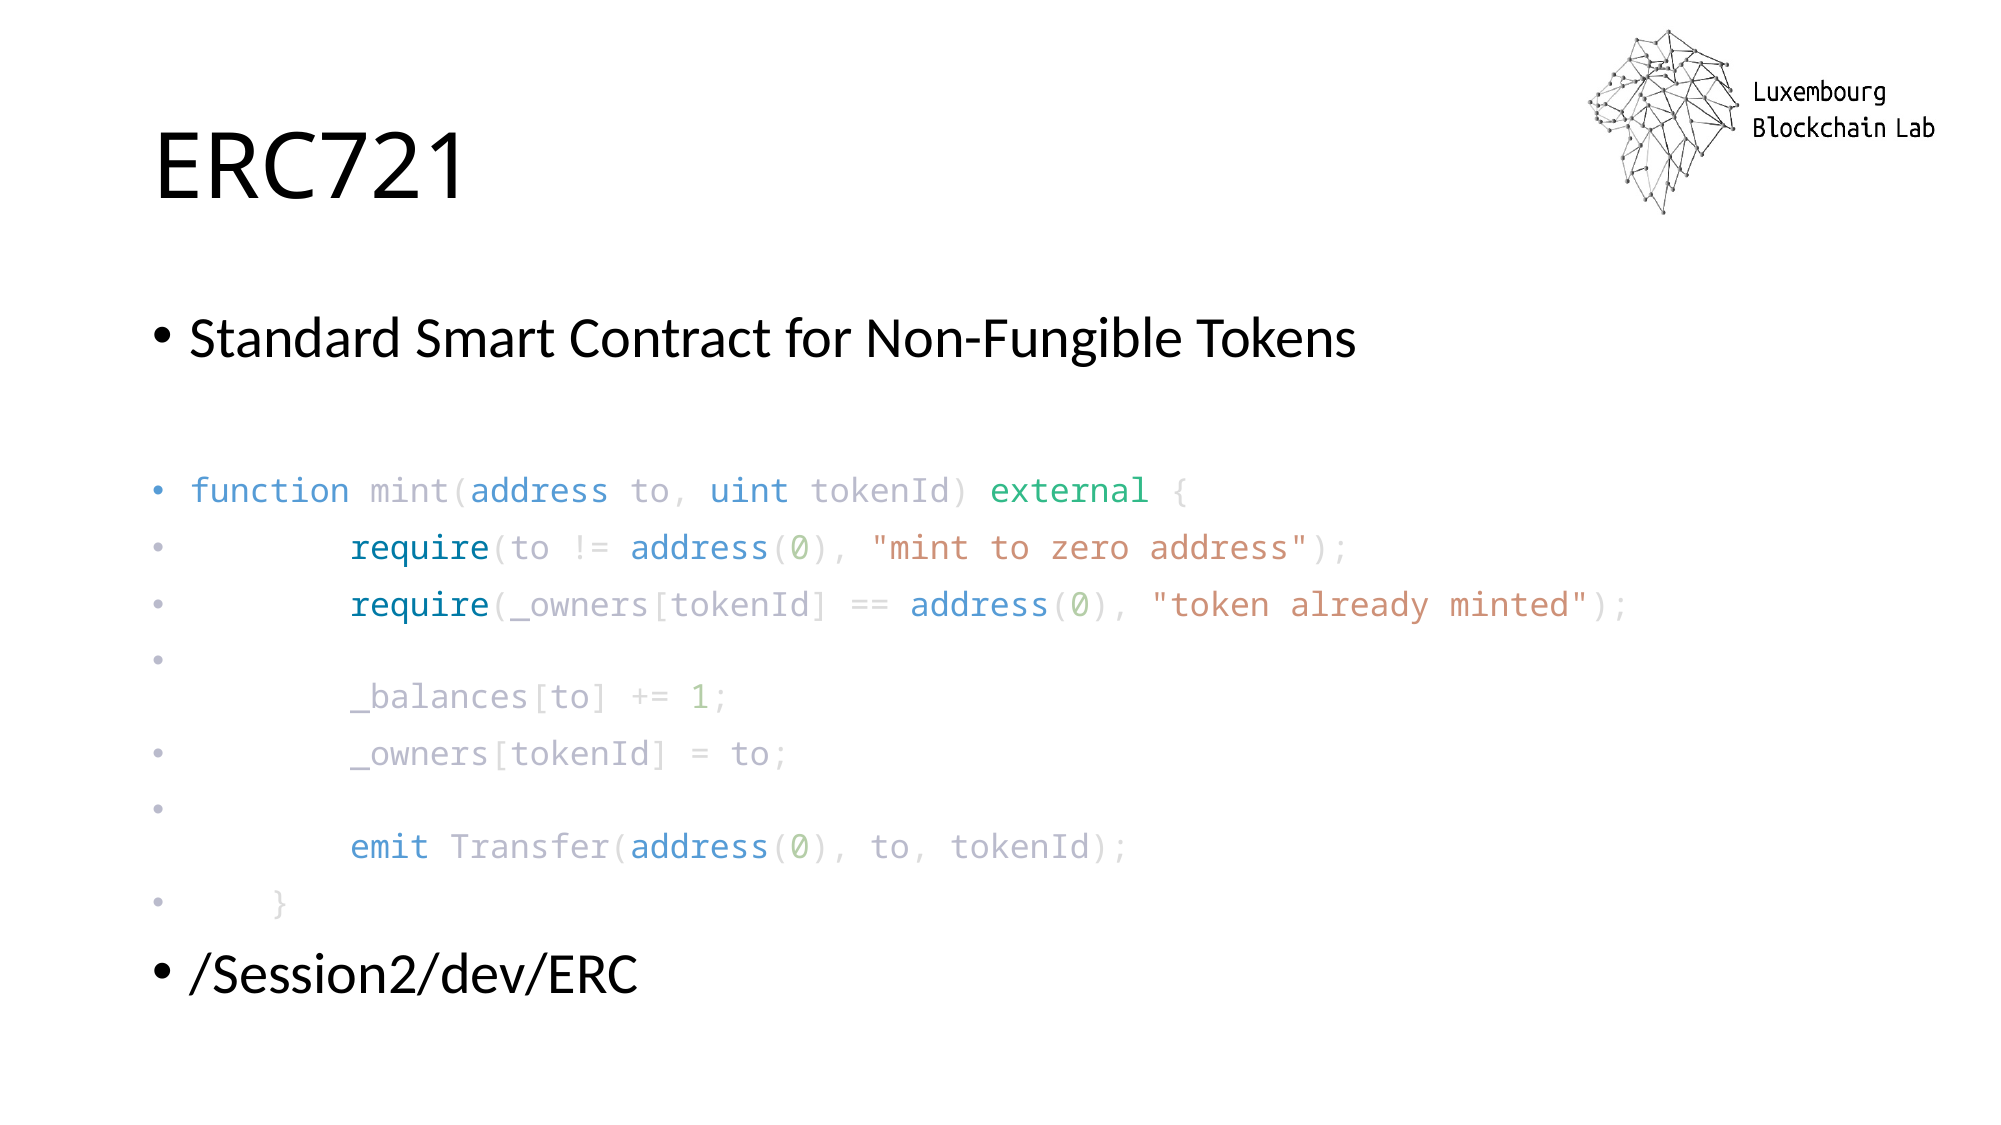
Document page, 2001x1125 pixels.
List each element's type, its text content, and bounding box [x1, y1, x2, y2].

list Standard Smart Contract for Non-Fungible Tokens function mint(address to, uint tokenId) external { require(to != address(0), "mint to zero address"); require(_owners[tokenId] == address(0), "token already minted"); _balances[to] += 1; _owners[tokenId] = to; emit Transfer(address(0), to, tokenId); } /Session2/dev/ERC [137, 299, 1863, 1066]
picture [1575, 20, 1945, 215]
title ERC721 [137, 59, 1863, 278]
